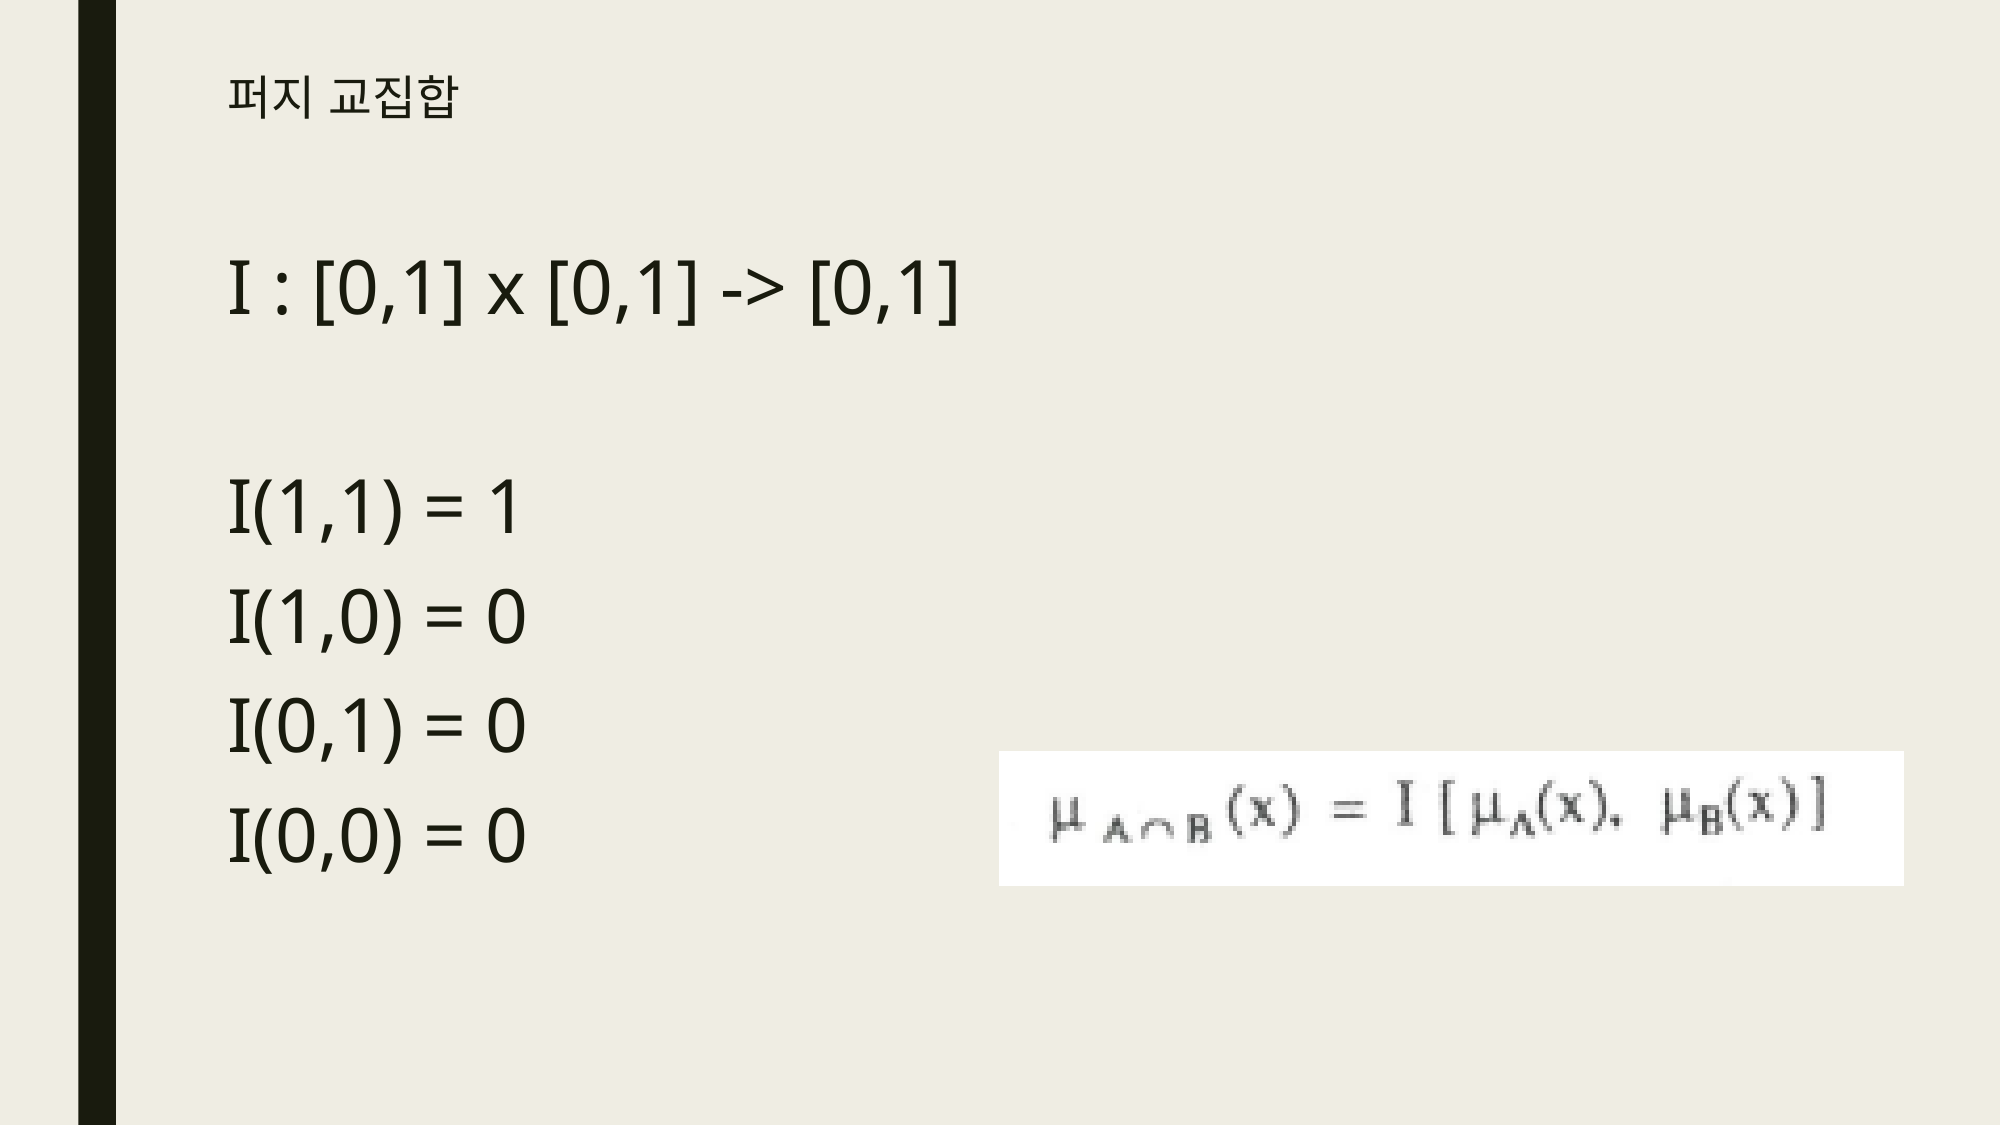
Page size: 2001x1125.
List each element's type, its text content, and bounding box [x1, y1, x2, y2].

title 퍼지 교집합 [212, 67, 1788, 193]
list I : [0,1] x [0,1] -> [0,1] I(1,1) = 1 I(1,0) = 0 I(0,1) = 0 I(0,0) = 0 [212, 239, 1788, 1058]
picture [999, 751, 1904, 886]
